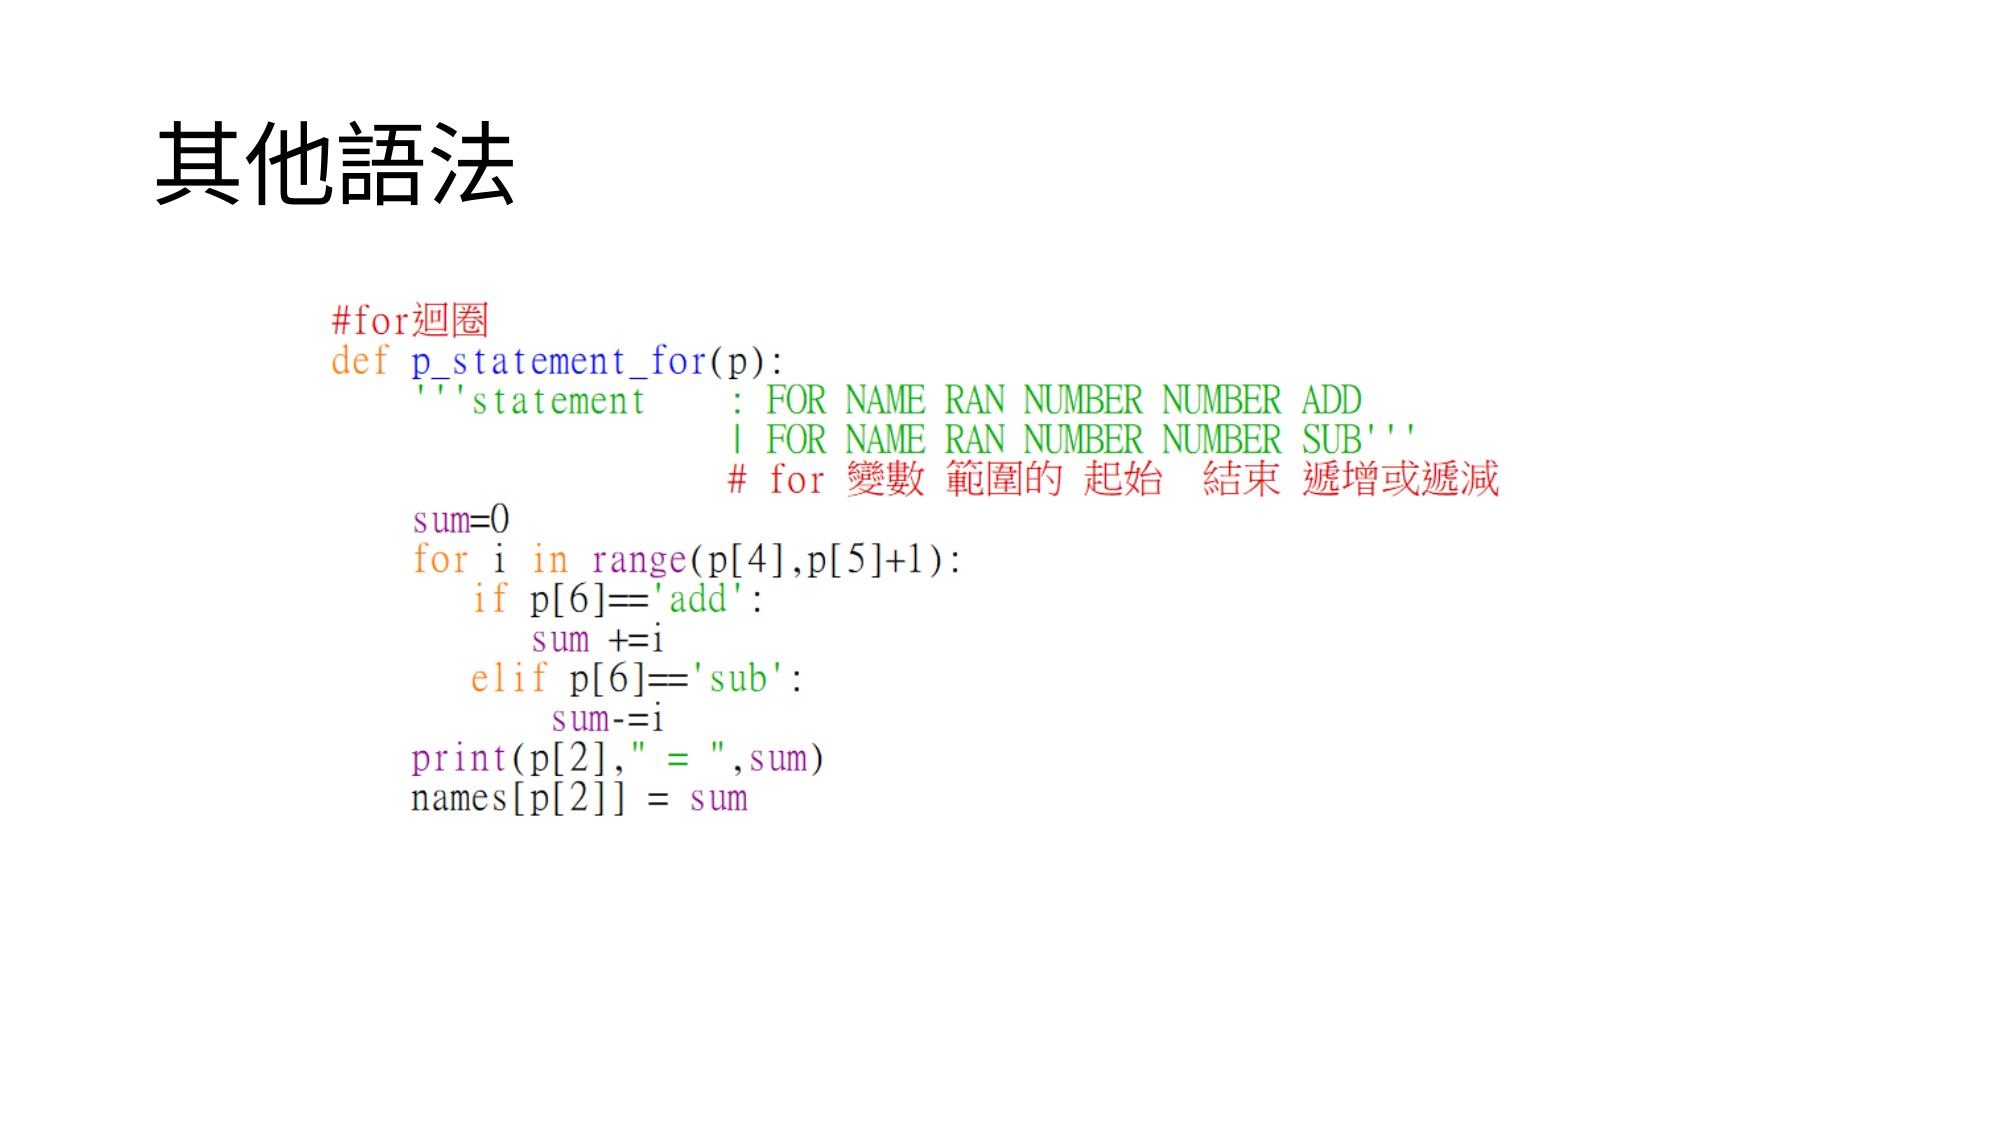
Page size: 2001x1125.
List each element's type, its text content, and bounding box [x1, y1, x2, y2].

title 其他語法 [137, 59, 1863, 278]
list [325, 292, 1530, 833]
